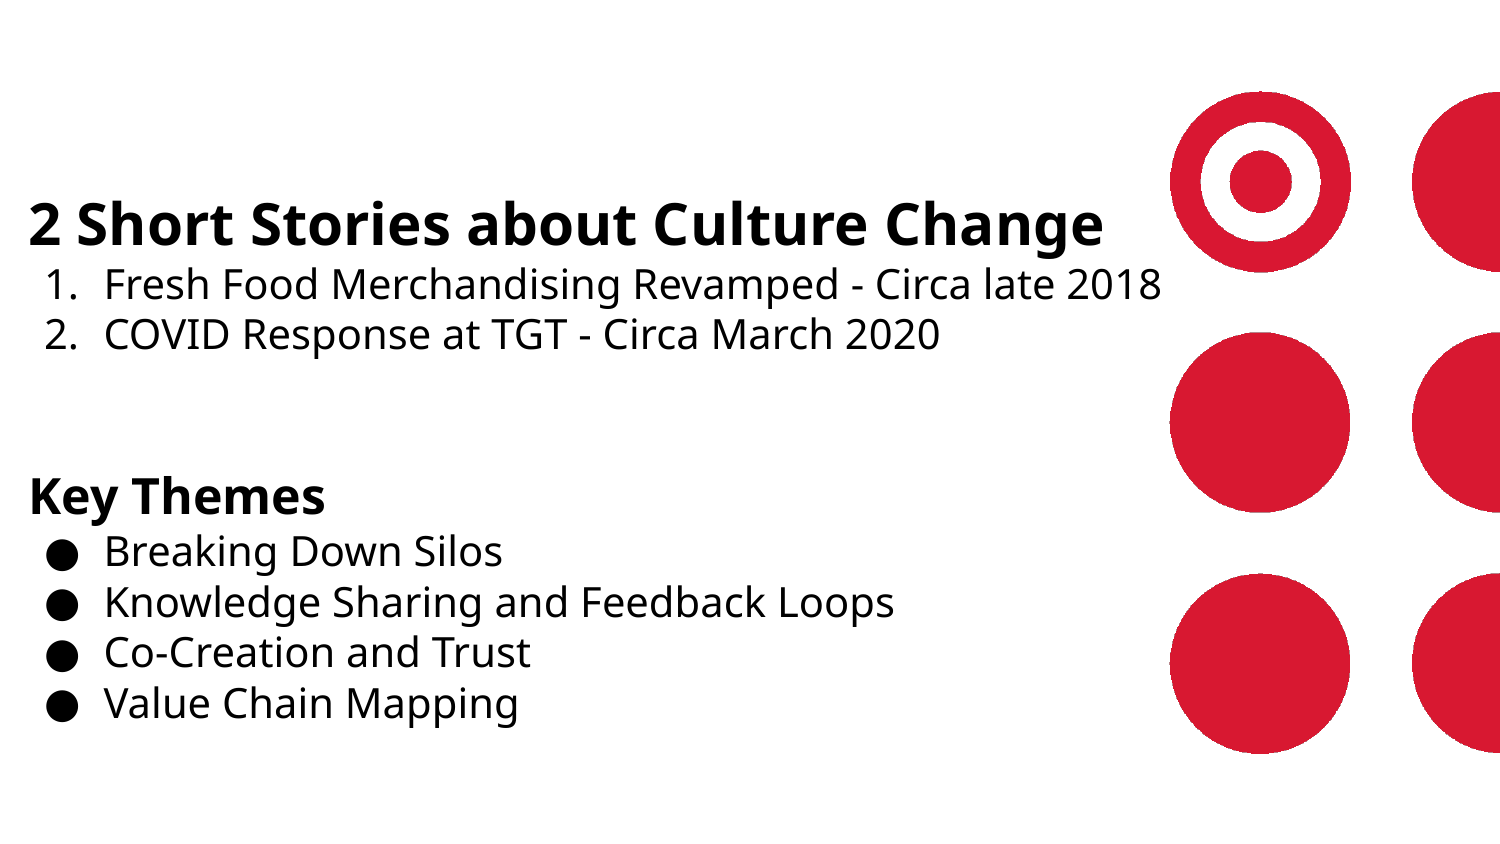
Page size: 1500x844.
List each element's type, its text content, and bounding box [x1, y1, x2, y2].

text_box 2 Short Stories about Culture Change Fresh Food Merchandising Revamped - Circa late 2018 COVID Response at TGT - Circa March 2020 Key Themes Breaking Down Silos Knowledge Sharing and Feedback Loops Co-Creation and Trust Value Chain Mapping [17, 136, 1211, 776]
picture [1074, 0, 1500, 844]
